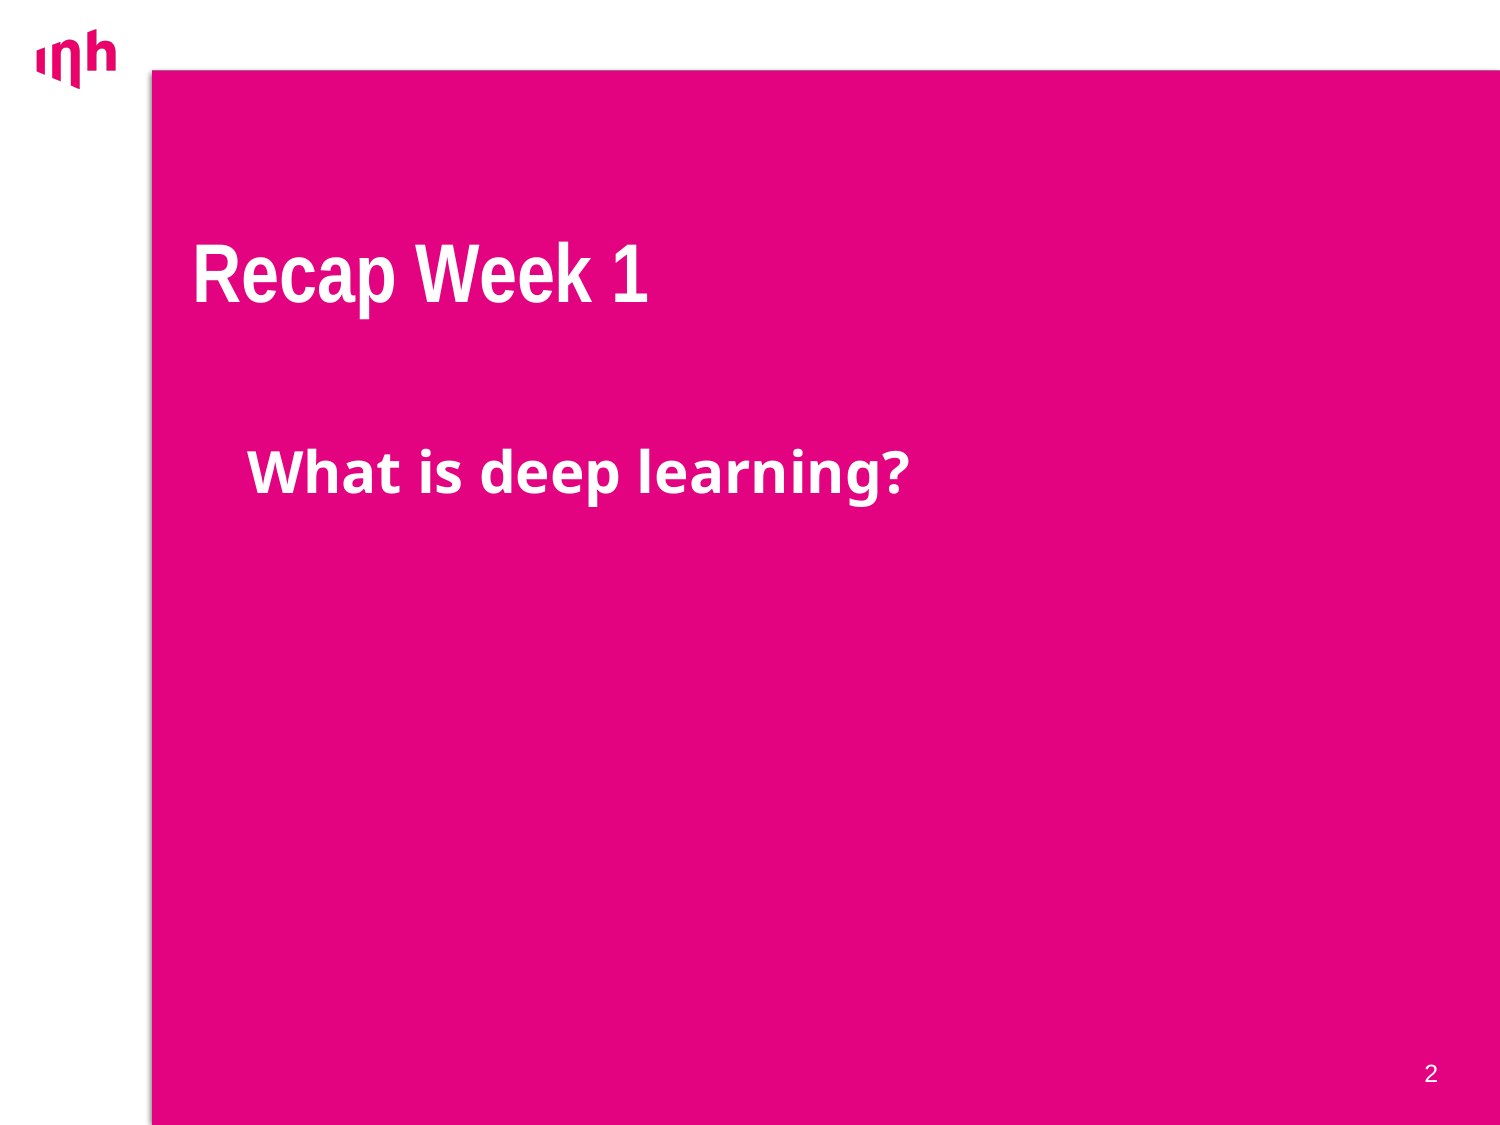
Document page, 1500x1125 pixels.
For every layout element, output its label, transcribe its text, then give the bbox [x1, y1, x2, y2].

picture [29, 12, 123, 106]
title Recap Week 1 [176, 211, 1443, 414]
list What is deep learning? [231, 427, 1454, 951]
slide_number 2 [1103, 1042, 1454, 1103]
